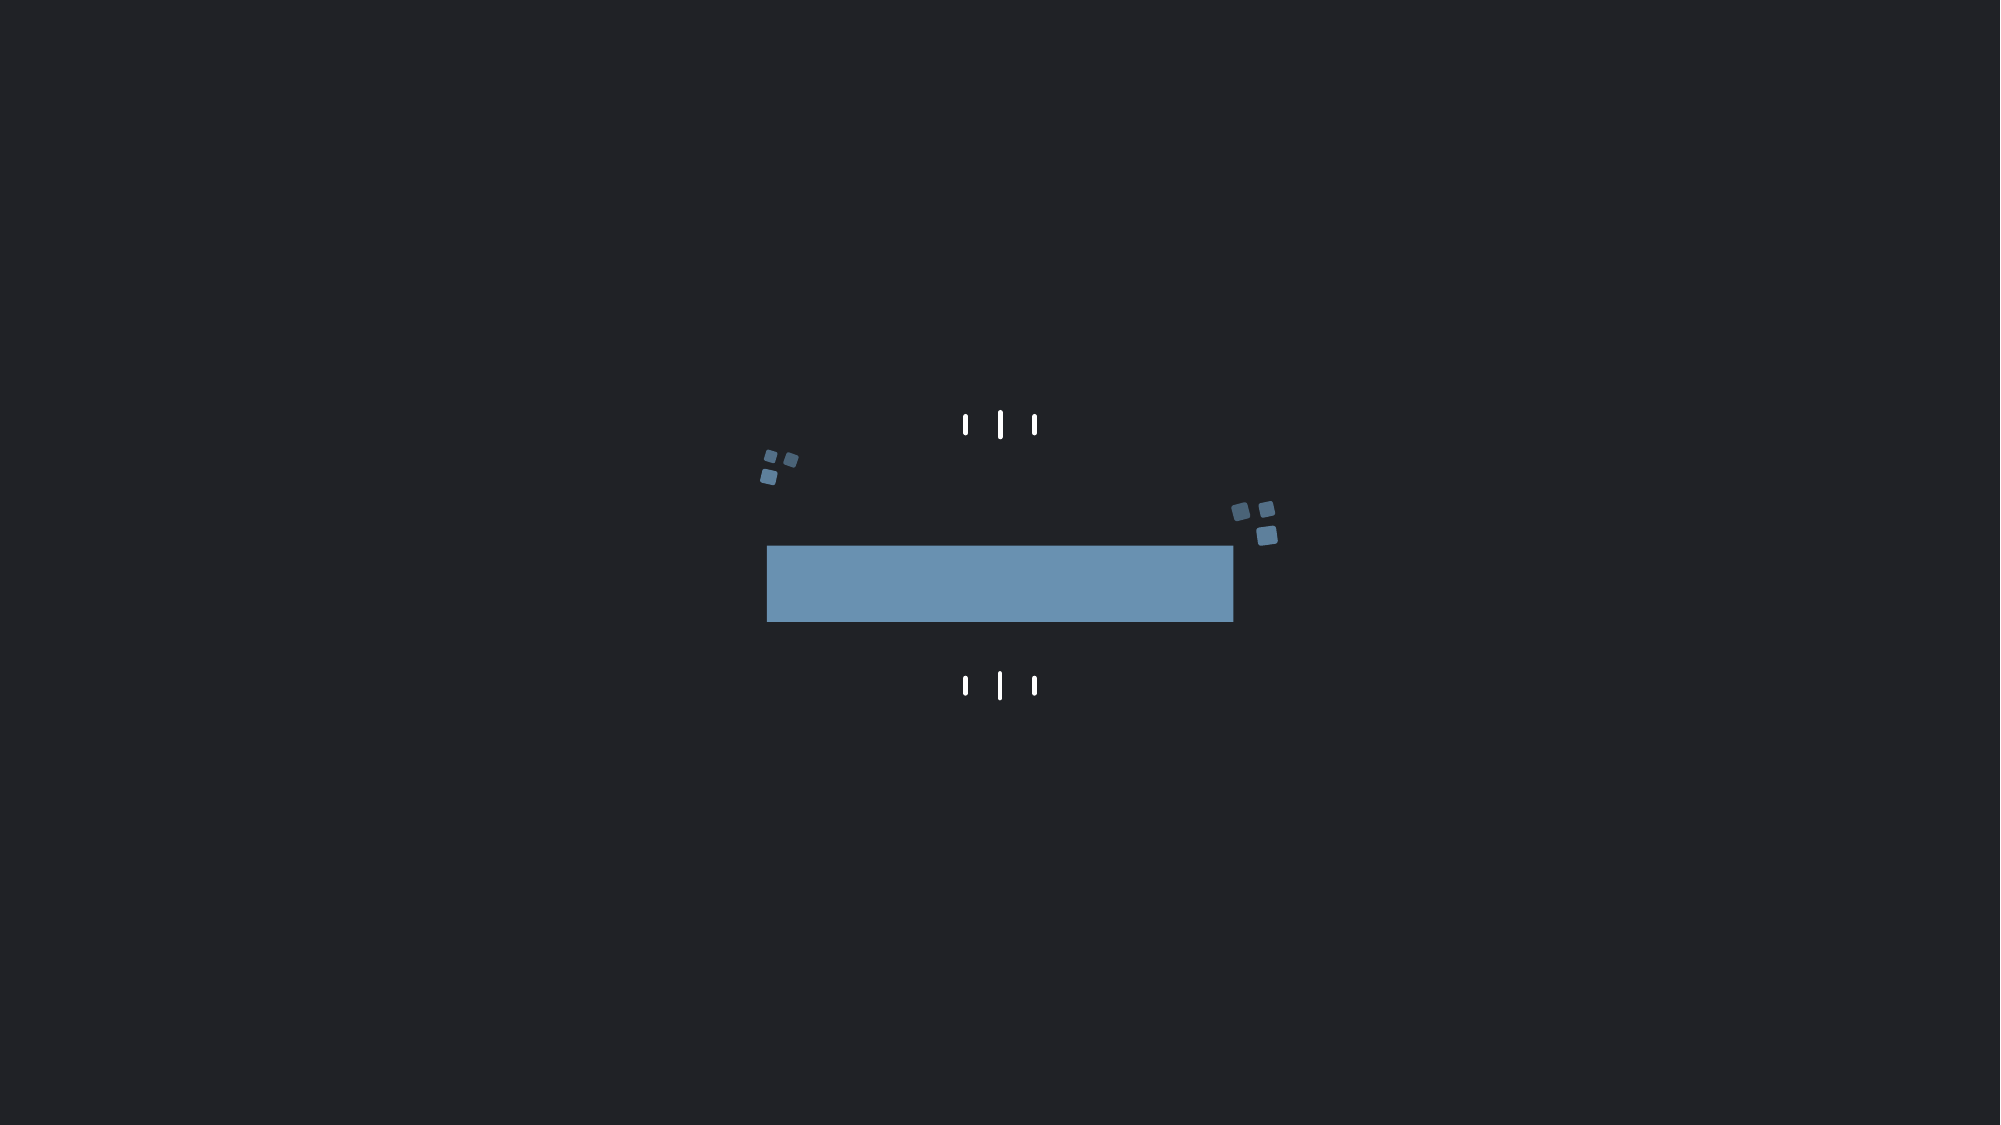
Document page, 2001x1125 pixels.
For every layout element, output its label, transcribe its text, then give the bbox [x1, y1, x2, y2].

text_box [760, 450, 798, 485]
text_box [1231, 500, 1279, 544]
text_box more [912, 534, 1088, 620]
text_box [766, 545, 1235, 623]
